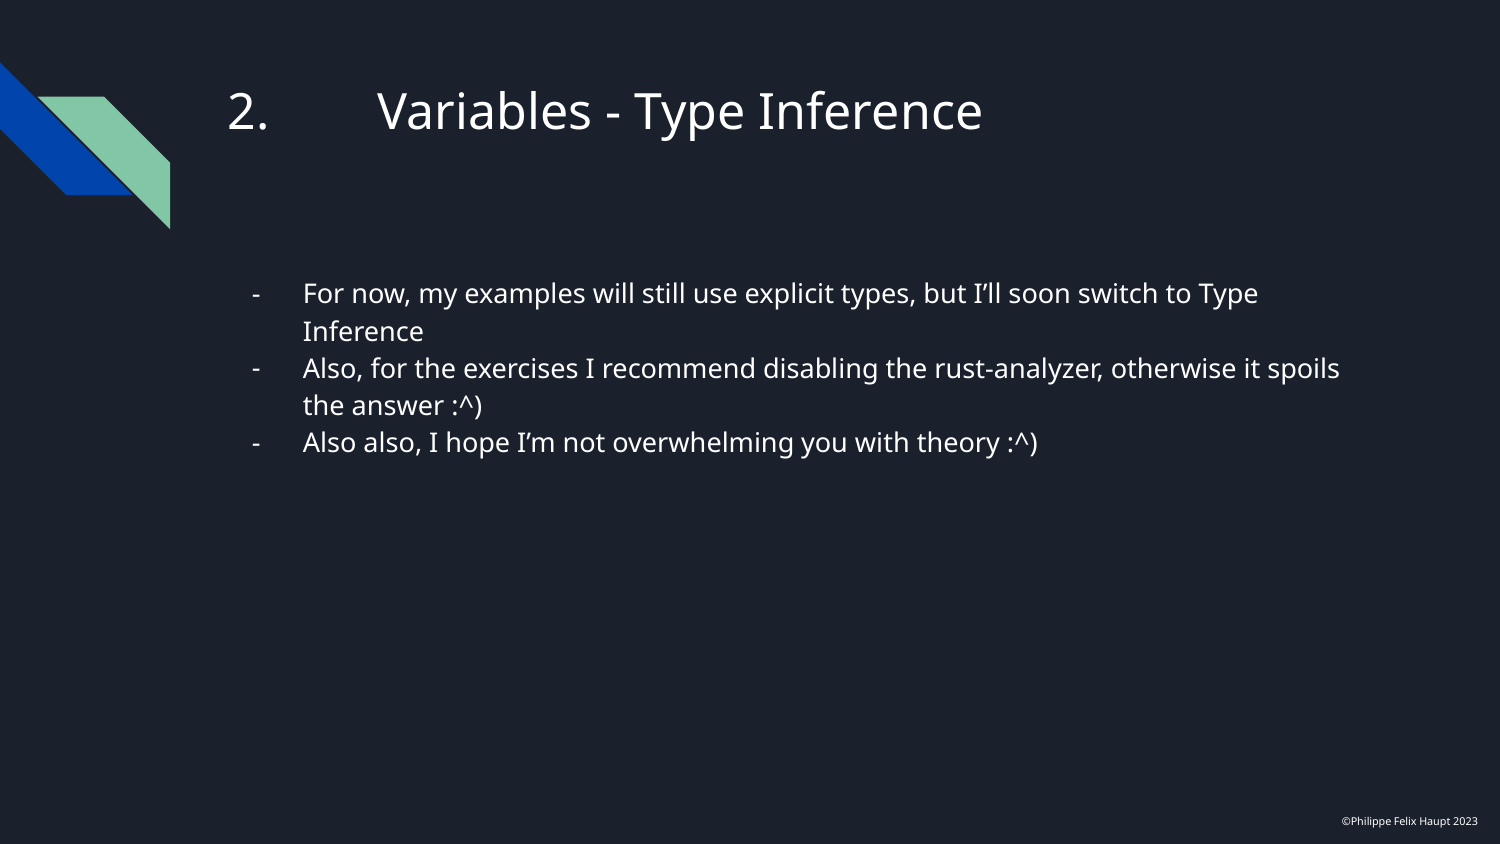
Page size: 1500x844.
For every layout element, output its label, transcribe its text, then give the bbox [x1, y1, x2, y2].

title 2. Variables - Type Inference [212, 64, 1368, 215]
list For now, my examples will still use explicit types, but I’ll soon switch to Type Inference Also, for the exercises I recommend disabling the rust-analyzer, otherwise it spoils the answer :^) Also also, I hope I’m not overwhelming you with theory :^) [212, 257, 1368, 807]
subtitle ©Philippe Felix Haupt 2023 [1326, 801, 1500, 844]
